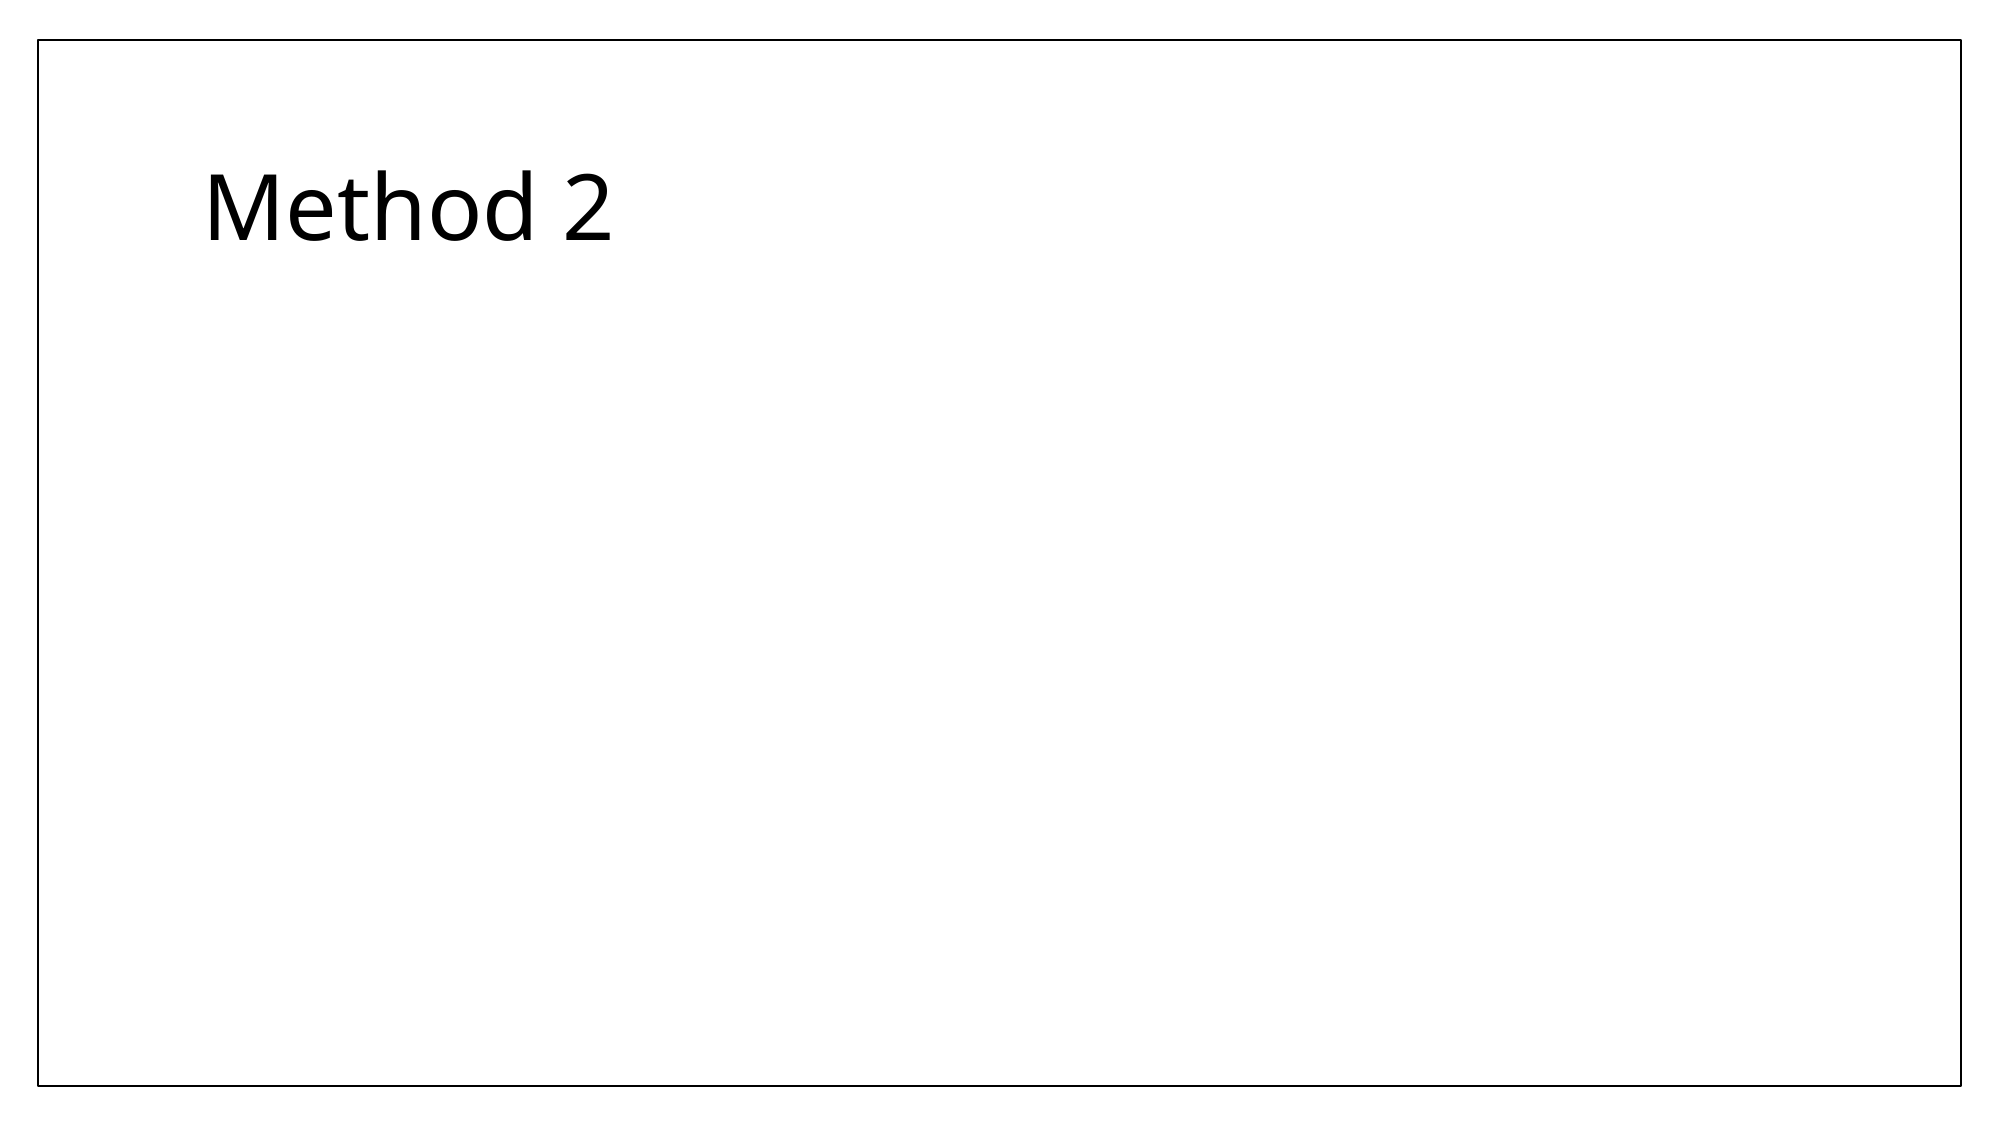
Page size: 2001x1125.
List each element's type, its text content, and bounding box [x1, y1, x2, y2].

title Method 2 [187, 99, 1808, 323]
